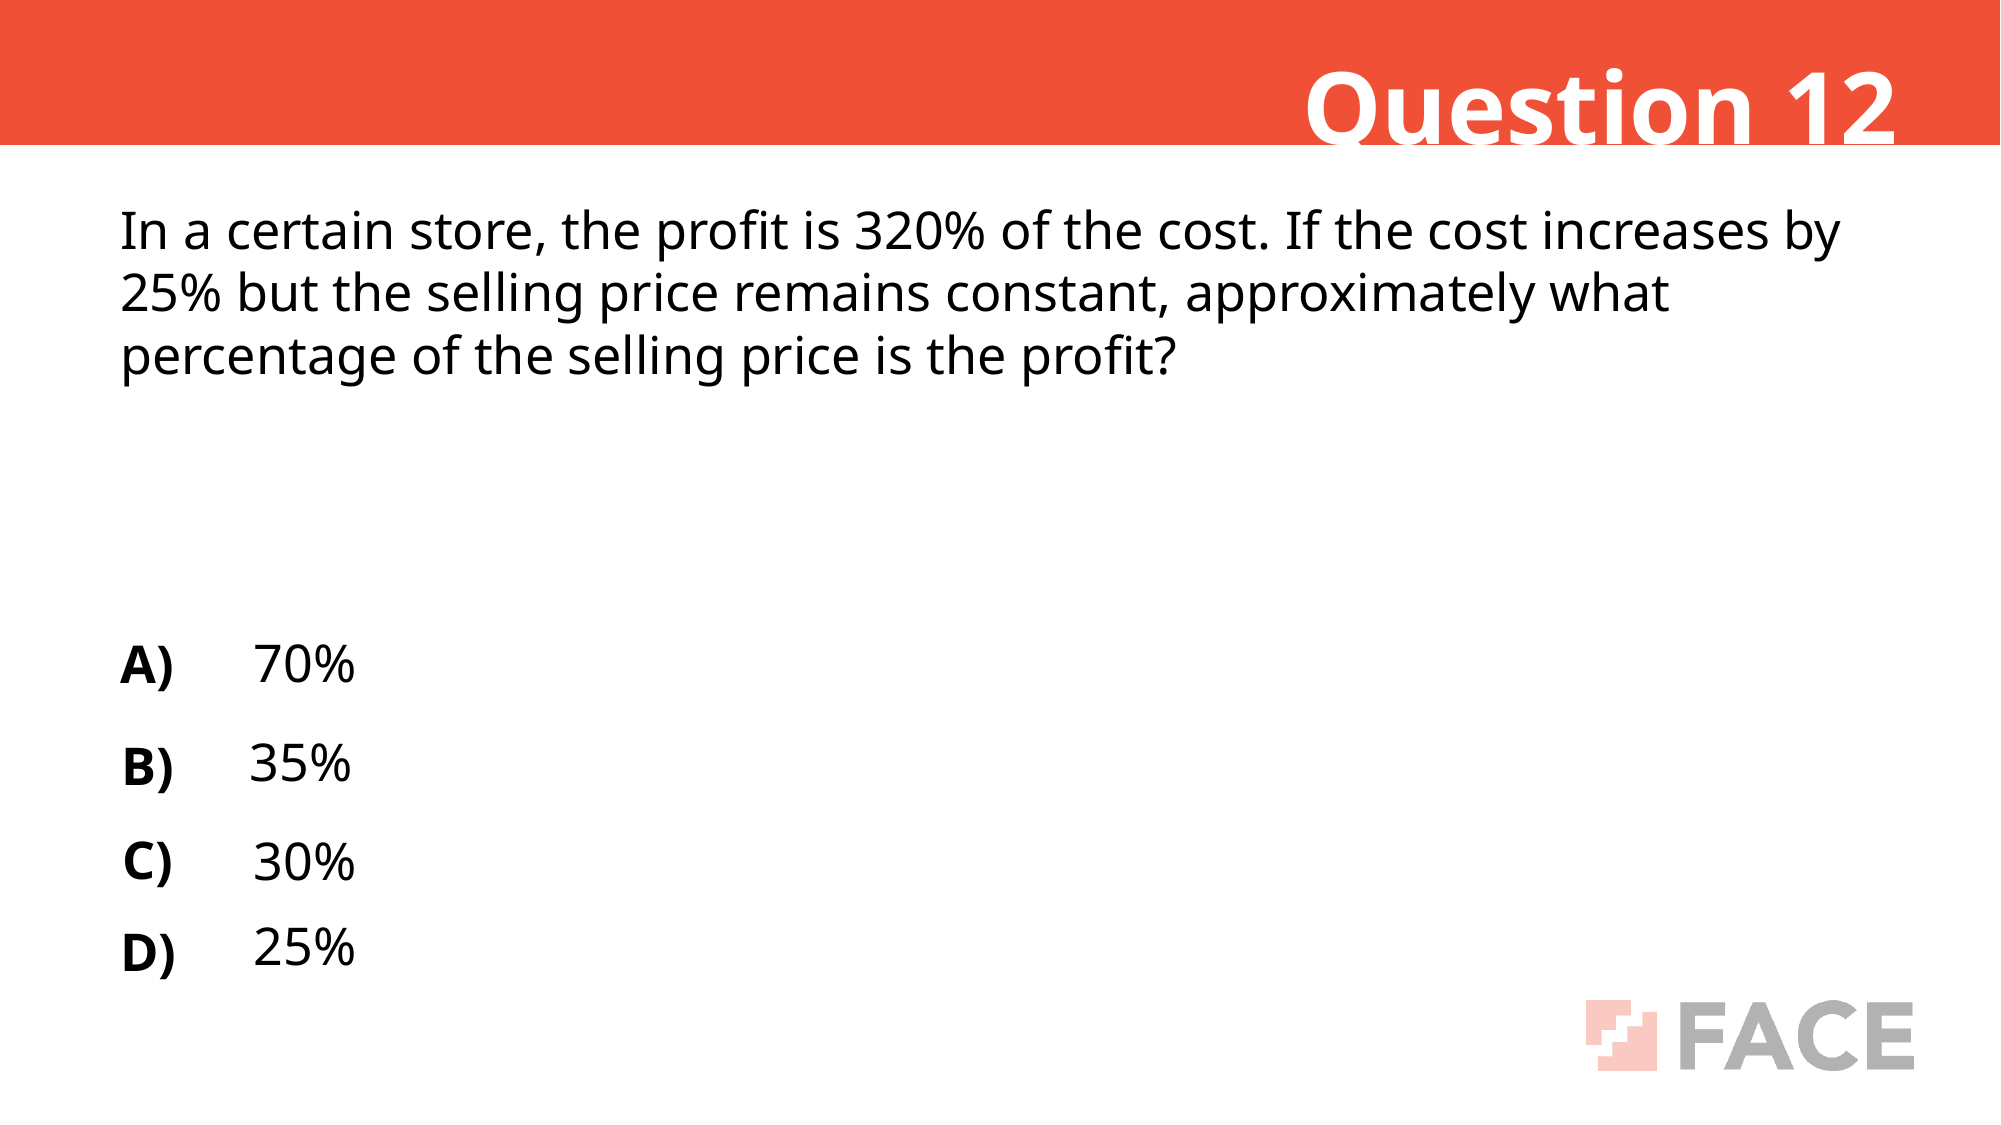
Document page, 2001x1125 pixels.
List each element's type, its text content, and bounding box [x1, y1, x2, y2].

text_box 25% [238, 906, 1896, 984]
text_box C) [107, 788, 223, 898]
text_box In a certain store, the profit is 320% of the cost. If the cost increases by 25% but the selling price remains constant, approximately what percentage of the selling price is the profit? [105, 189, 1895, 392]
text_box A) [105, 592, 220, 702]
picture [1586, 1000, 1914, 1072]
text_box 30% [238, 820, 1896, 899]
text_box D) [105, 881, 220, 990]
text_box [0, 0, 2000, 147]
text_box 70% [238, 623, 1896, 701]
text_box Question 12 [638, 37, 1914, 173]
text_box B) [106, 694, 221, 803]
text_box 35% [234, 721, 1892, 800]
